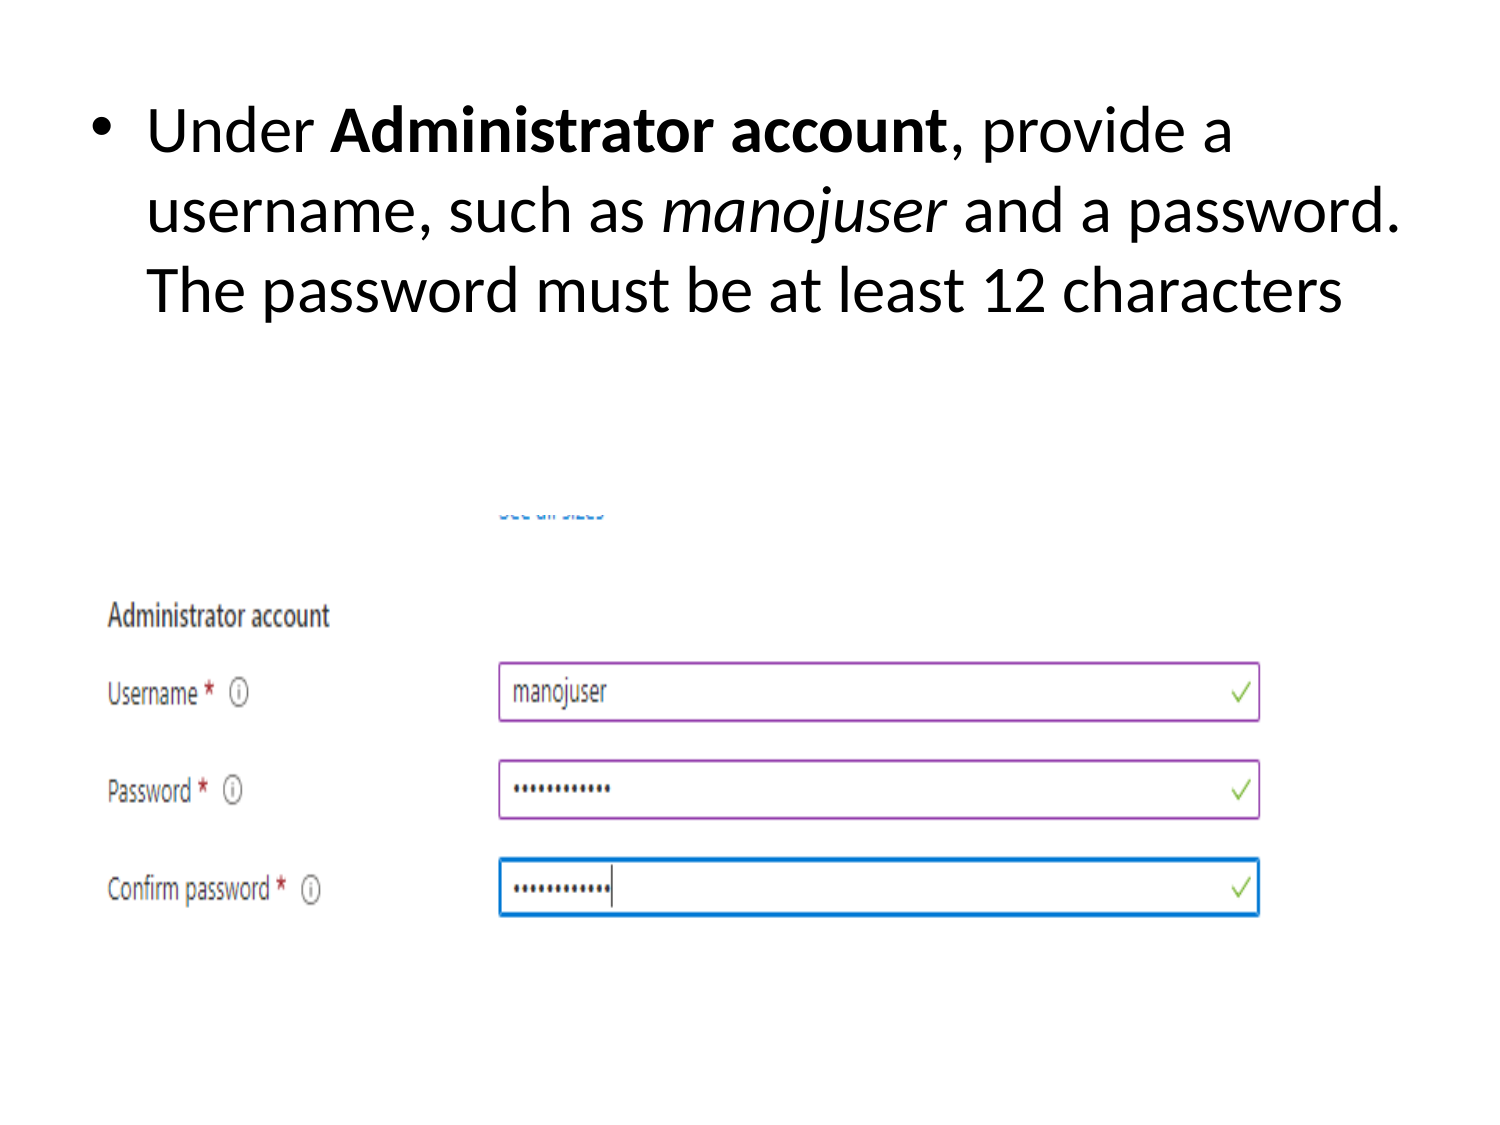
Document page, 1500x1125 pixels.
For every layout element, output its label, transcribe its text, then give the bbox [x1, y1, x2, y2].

list Under Administrator account, provide a username, such as manojuser and a password. The password must be at least 12 characters [75, 78, 1425, 1083]
picture [100, 514, 1437, 988]
